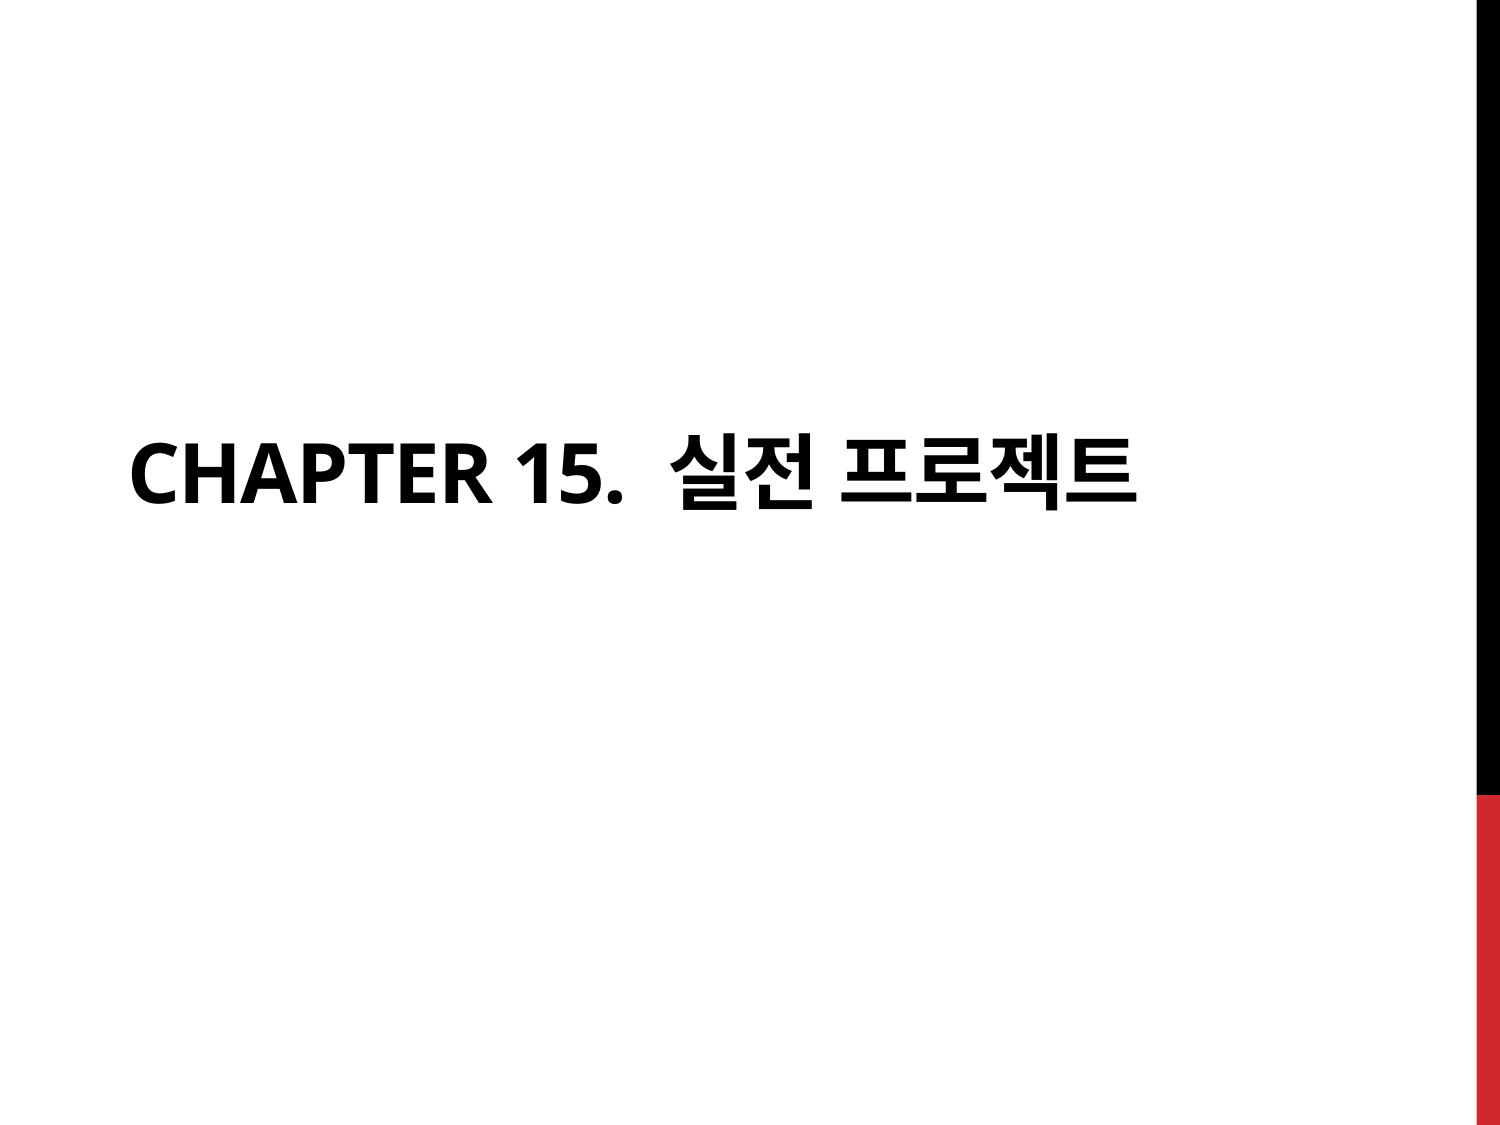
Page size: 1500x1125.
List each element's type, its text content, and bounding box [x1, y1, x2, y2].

title Chapter 15. 실전 프로젝트 [112, 349, 1447, 591]
